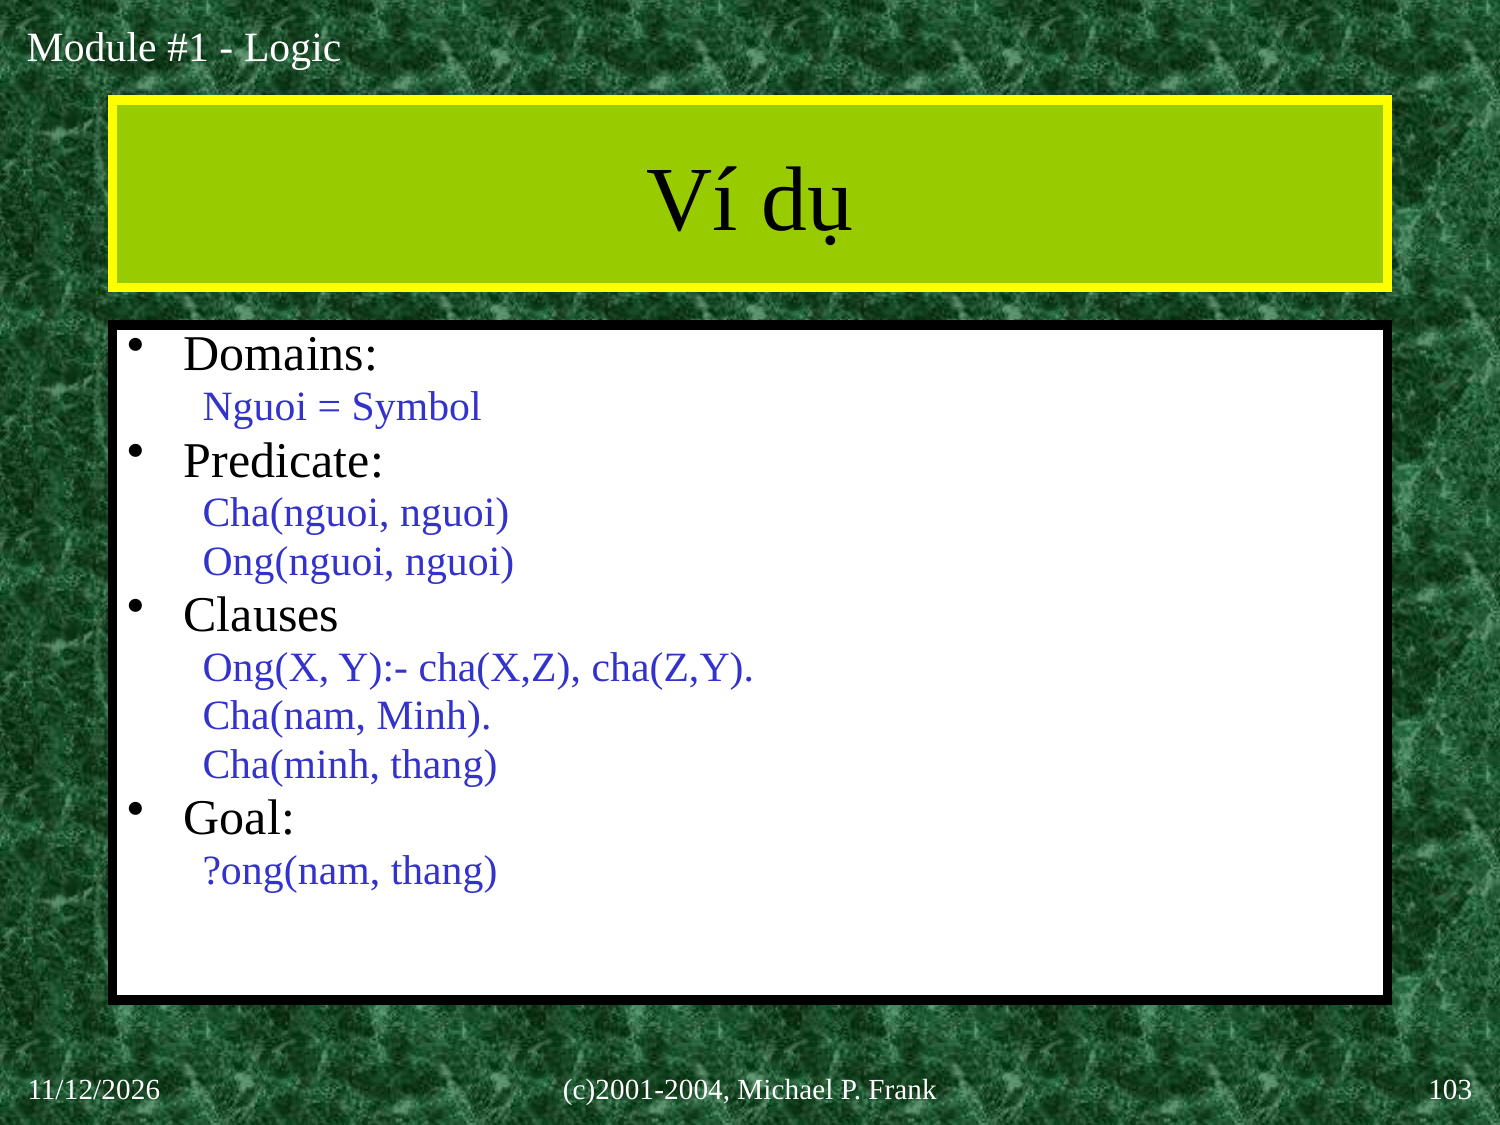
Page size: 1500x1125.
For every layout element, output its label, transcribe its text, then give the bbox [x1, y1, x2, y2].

picture [0, 0, 1500, 1125]
footer (c)2001-2004, Michael P. Frank [512, 1062, 988, 1113]
slide_number 103 [1174, 1062, 1488, 1113]
slide_number 27-Aug-20 [12, 1062, 326, 1113]
list Domains: Nguoi = Symbol Predicate: Cha(nguoi, nguoi) Ong(nguoi, nguoi) Clauses Ong(X, Y):- cha(X,Z), cha(Z,Y). Cha(nam, Minh). Cha(minh, thang) Goal: ?ong(nam, thang) [108, 320, 1392, 1005]
title Ví dụ [108, 95, 1392, 292]
